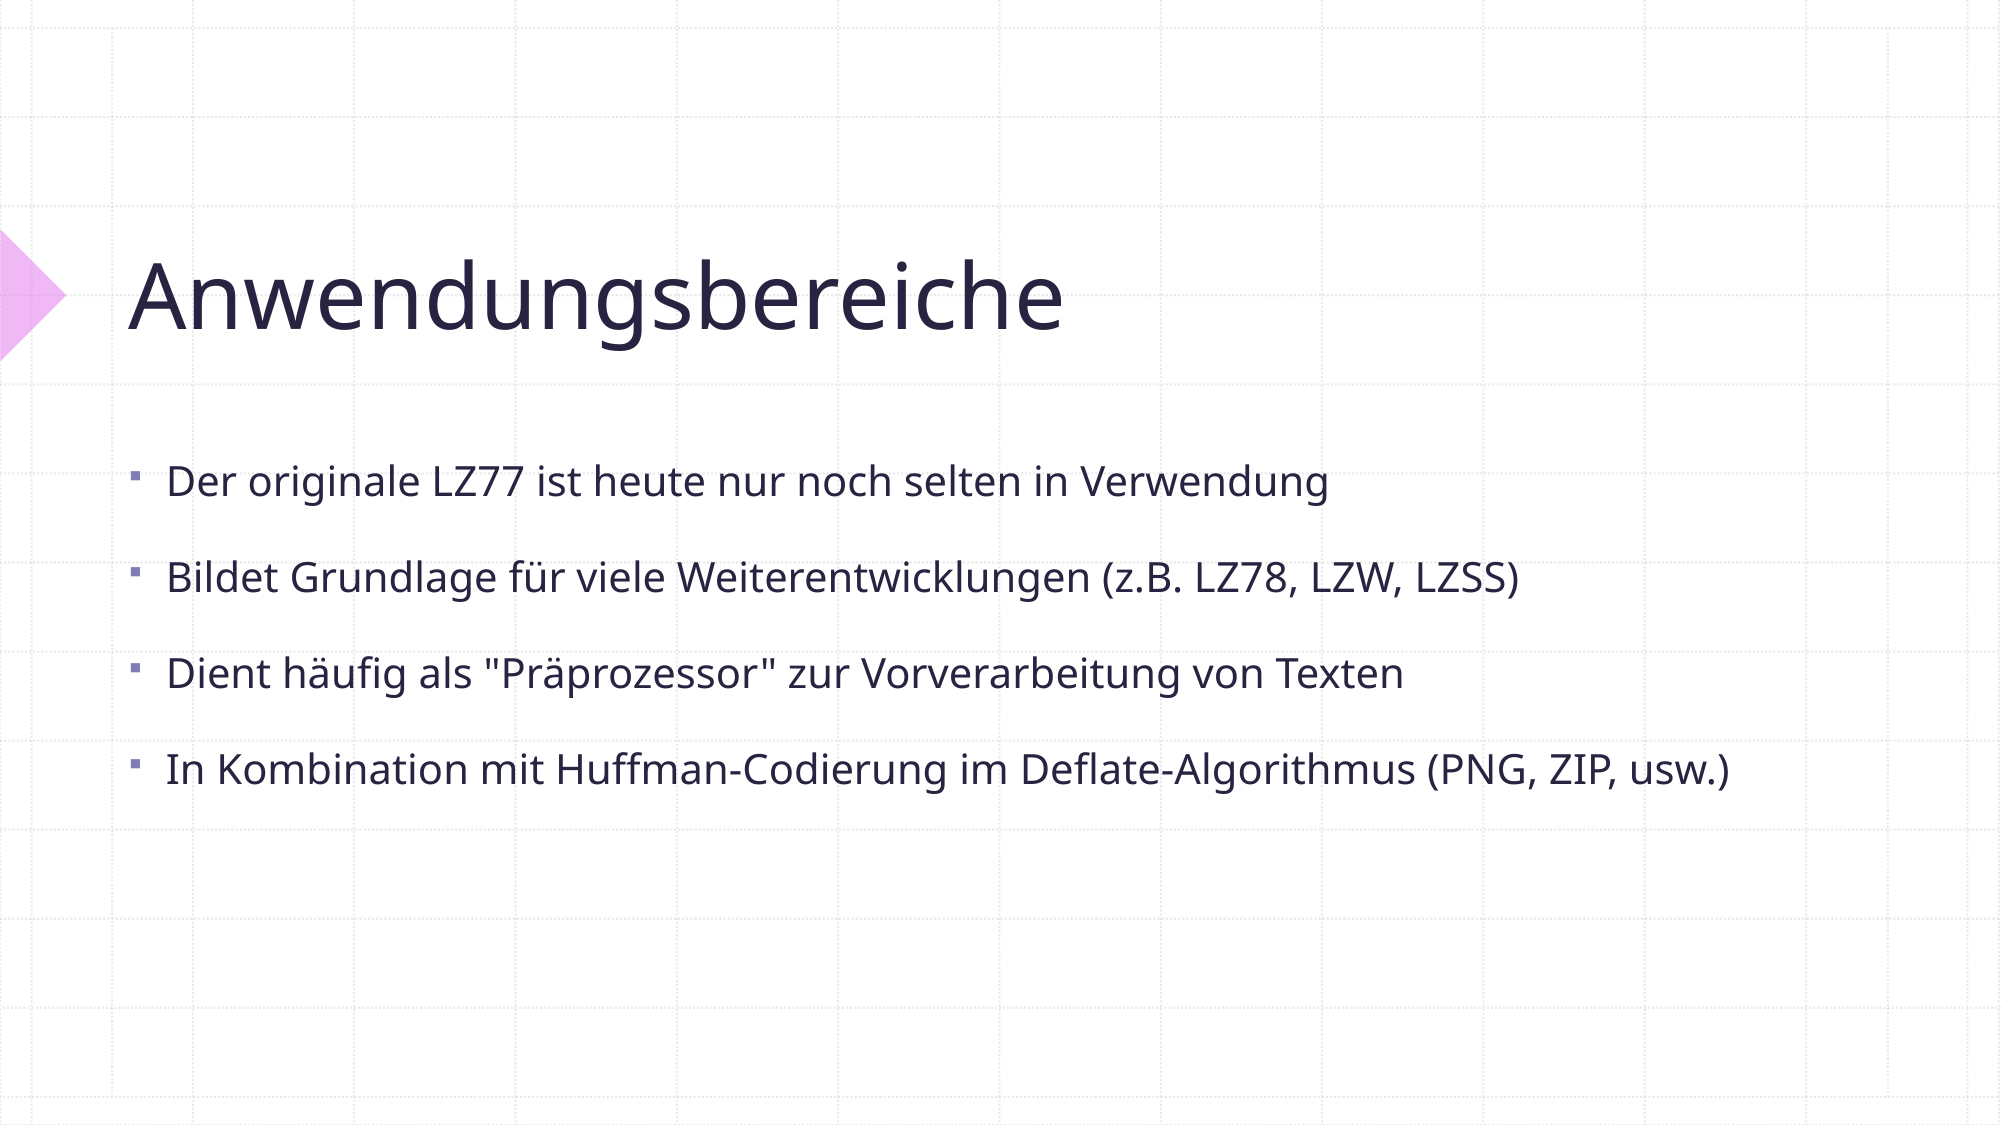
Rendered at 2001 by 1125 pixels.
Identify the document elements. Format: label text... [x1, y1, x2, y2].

title Anwendungsbereiche [113, 119, 1808, 356]
list Der originale LZ77 ist heute nur noch selten in Verwendung Bildet Grundlage für viele Weiterentwicklungen (z.B. LZ78, LZW, LZSS) Dient häufig als "Präprozessor" zur Vorverarbeitung von Texten In Kombination mit Huffman-Codierung im Deflate-Algorithmus (PNG, ZIP, usw.) [113, 422, 1808, 1008]
